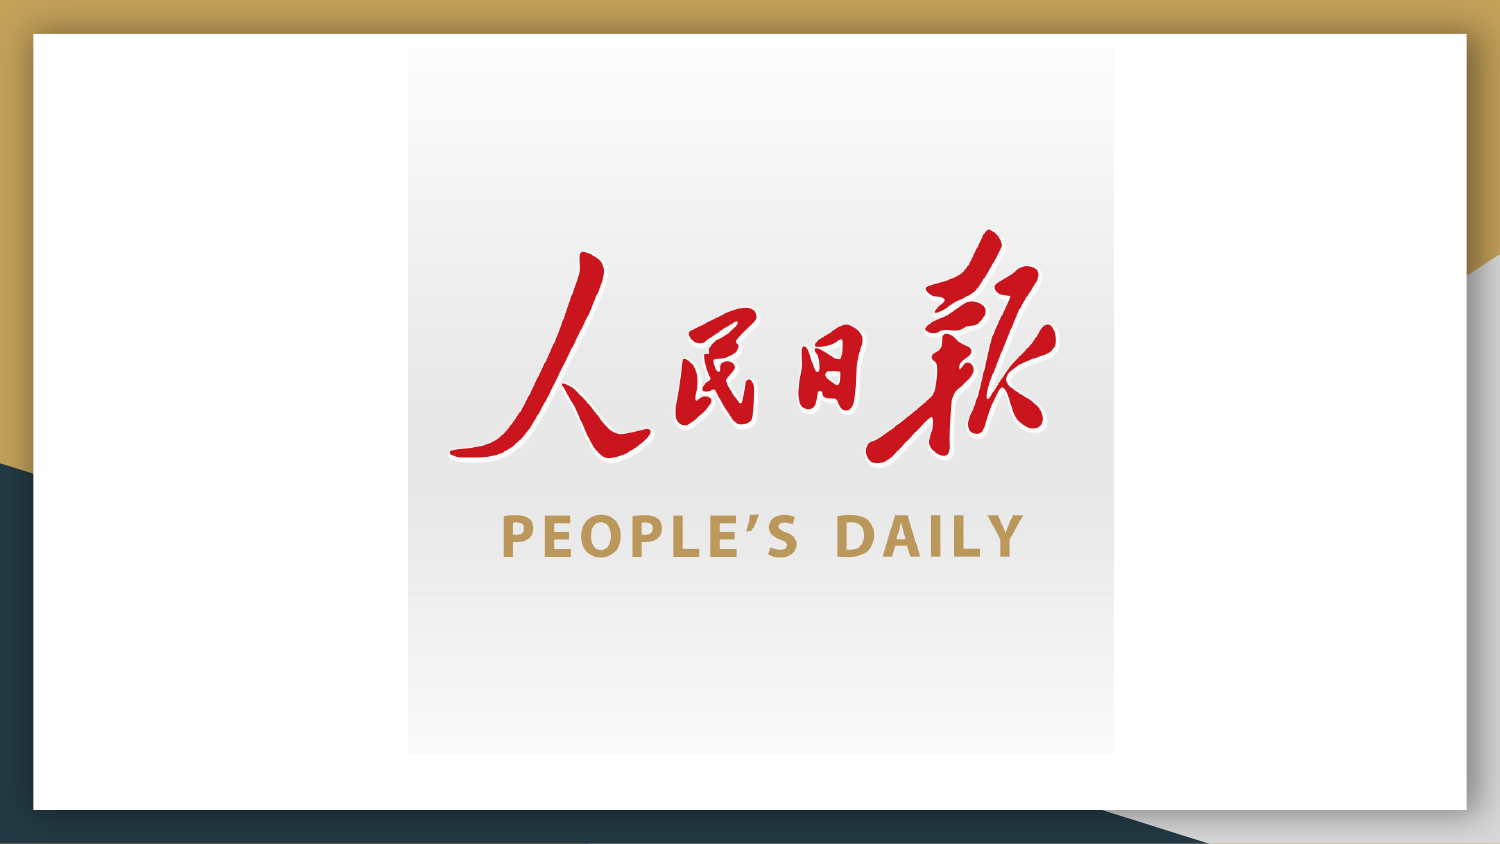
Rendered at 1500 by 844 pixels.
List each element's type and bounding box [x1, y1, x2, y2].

picture [408, 47, 1114, 754]
